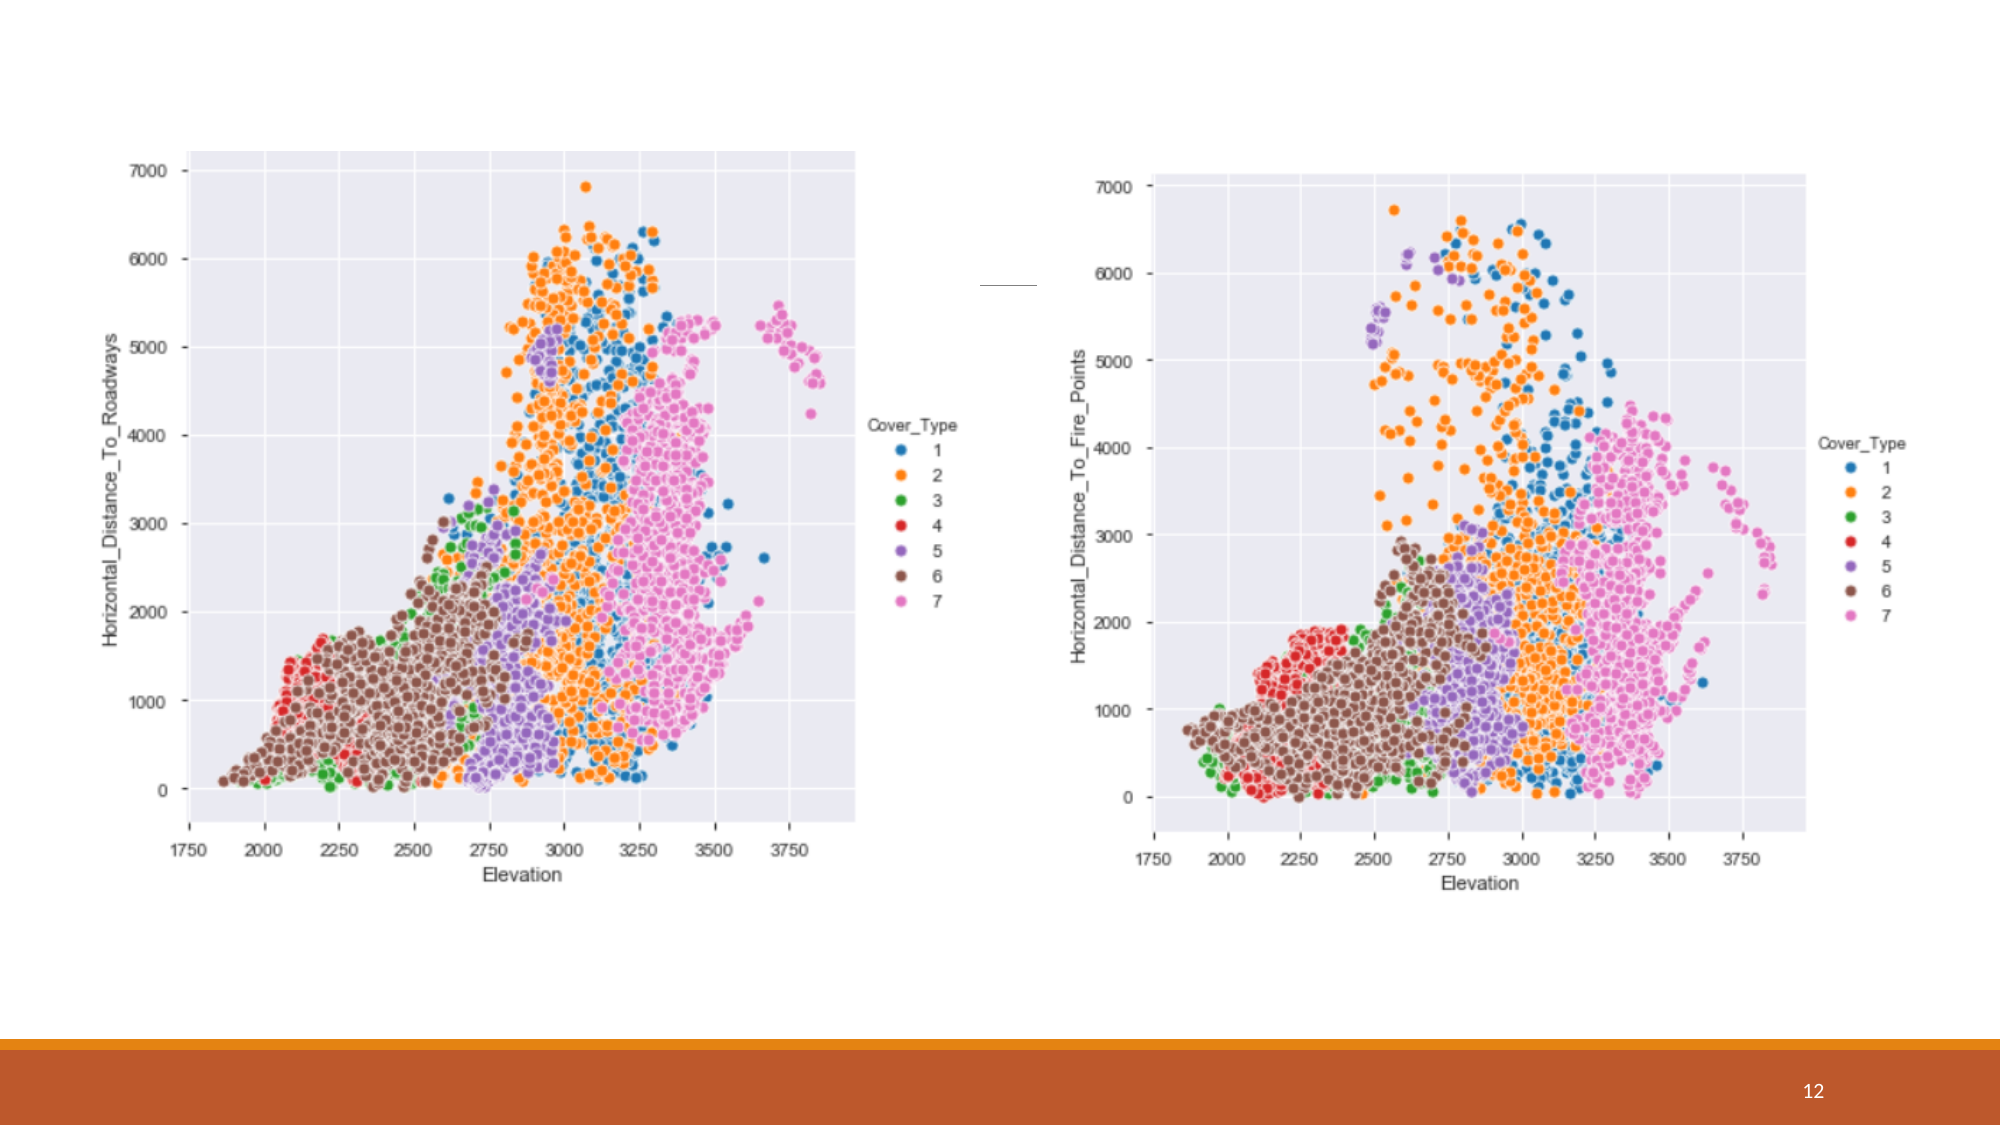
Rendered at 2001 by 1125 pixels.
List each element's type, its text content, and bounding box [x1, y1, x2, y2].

picture [61, 151, 981, 899]
slide_number 12 [1624, 1059, 1840, 1120]
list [1037, 151, 1914, 907]
